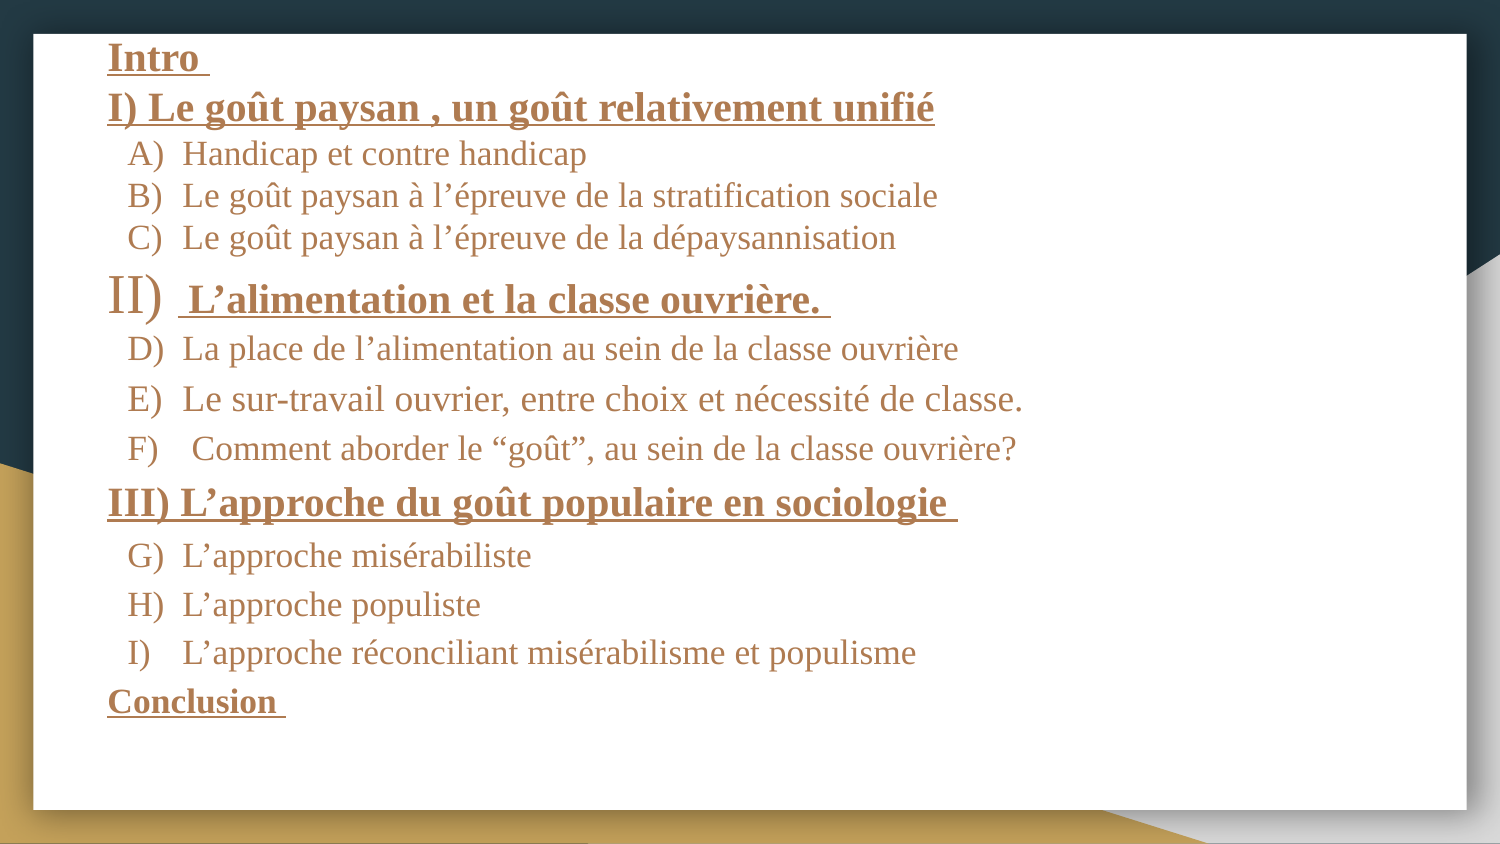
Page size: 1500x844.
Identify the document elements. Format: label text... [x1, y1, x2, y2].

title Intro I) Le goût paysan , un goût relativement unifié Handicap et contre handicap Le goût paysan à l’épreuve de la stratification sociale Le goût paysan à l’épreuve de la dépaysannisation II) L’alimentation et la classe ouvrière. La place de l’alimentation au sein de la classe ouvrière Le sur-travail ouvrier, entre choix et nécessité de classe. Comment aborder le “goût”, au sein de la classe ouvrière? III) L’approche du goût populaire en sociologie L’approche misérabiliste L’approche populiste L’approche réconciliant misérabilisme et populisme Conclusion [92, 14, 1324, 757]
